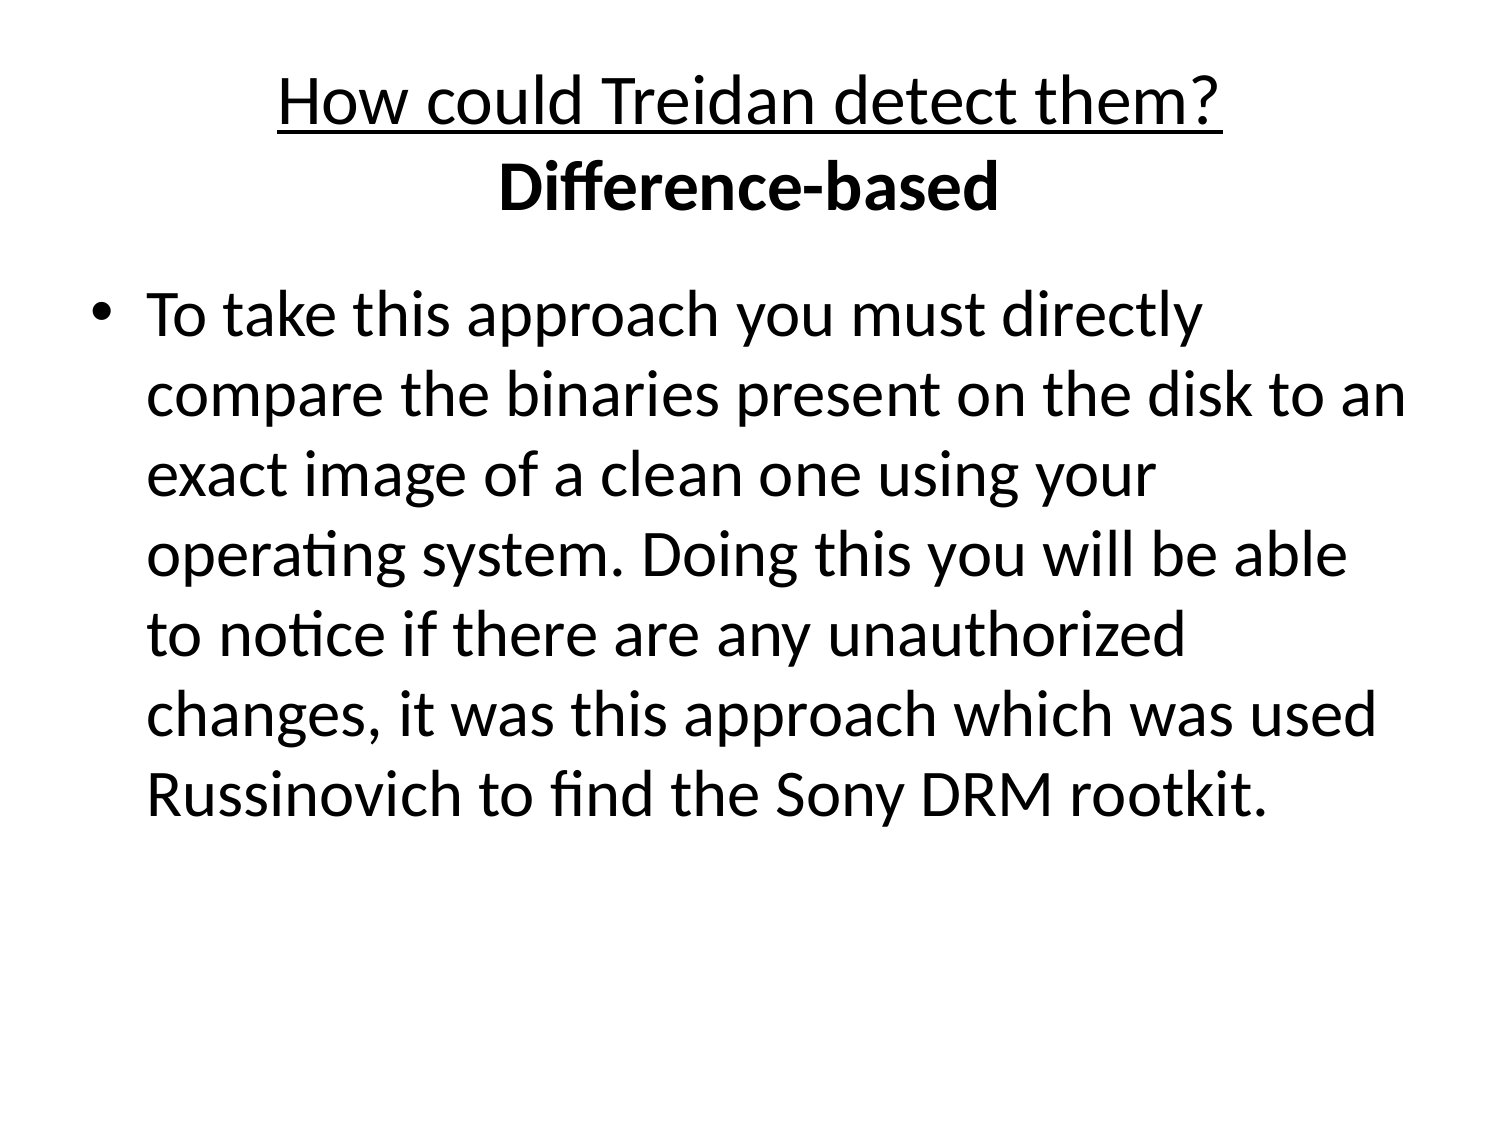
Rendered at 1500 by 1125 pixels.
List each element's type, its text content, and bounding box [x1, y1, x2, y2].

title How could Treidan detect them? Difference-based [75, 45, 1425, 233]
list To take this approach you must directly compare the binaries present on the disk to an exact image of a clean one using your operating system. Doing this you will be able to notice if there are any unauthorized changes, it was this approach which was used Russinovich to find the Sony DRM rootkit. [75, 262, 1425, 1005]
